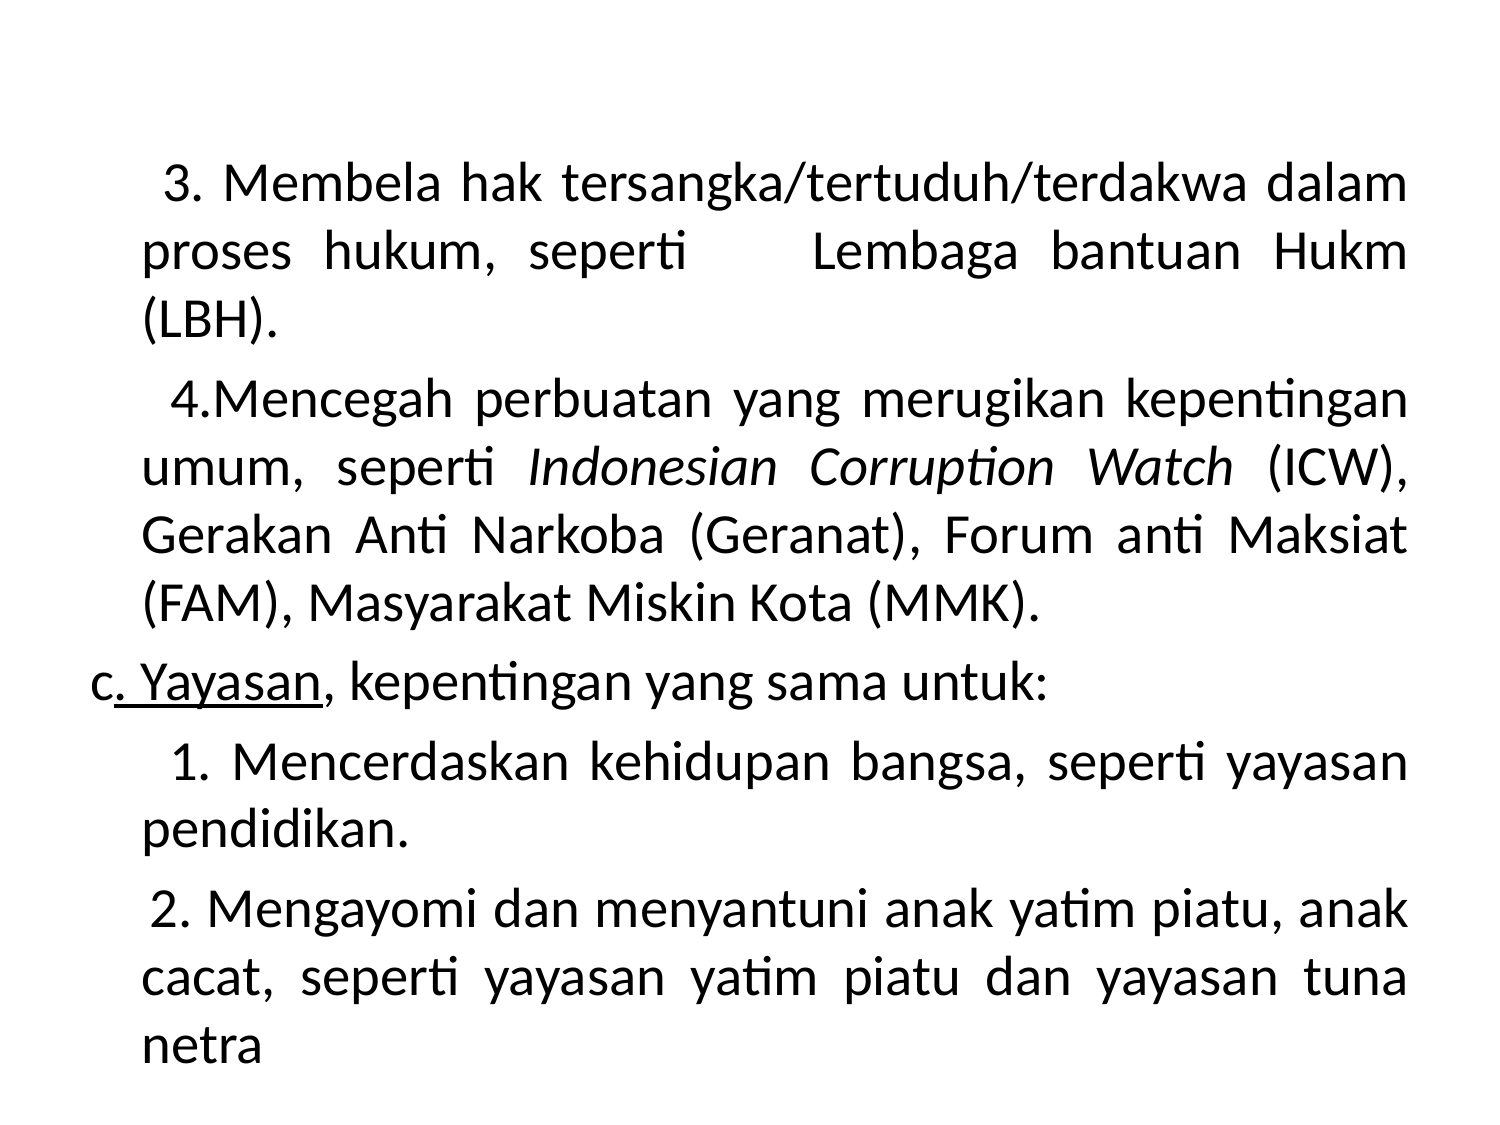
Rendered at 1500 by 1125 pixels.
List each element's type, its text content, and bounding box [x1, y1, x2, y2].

list 3. Membela hak tersangka/tertuduh/terdakwa dalam proses hukum, seperti Lembaga bantuan Hukm (LBH). 4.Mencegah perbuatan yang merugikan kepentingan umum, seperti Indonesian Corruption Watch (ICW), Gerakan Anti Narkoba (Geranat), Forum anti Maksiat (FAM), Masyarakat Miskin Kota (MMK). c. Yayasan, kepentingan yang sama untuk: 1. Mencerdaskan kehidupan bangsa, seperti yayasan pendidikan. 2. Mengayomi dan menyantuni anak yatim piatu, anak cacat, seperti yayasan yatim piatu dan yayasan tuna netra [75, 137, 1425, 1088]
